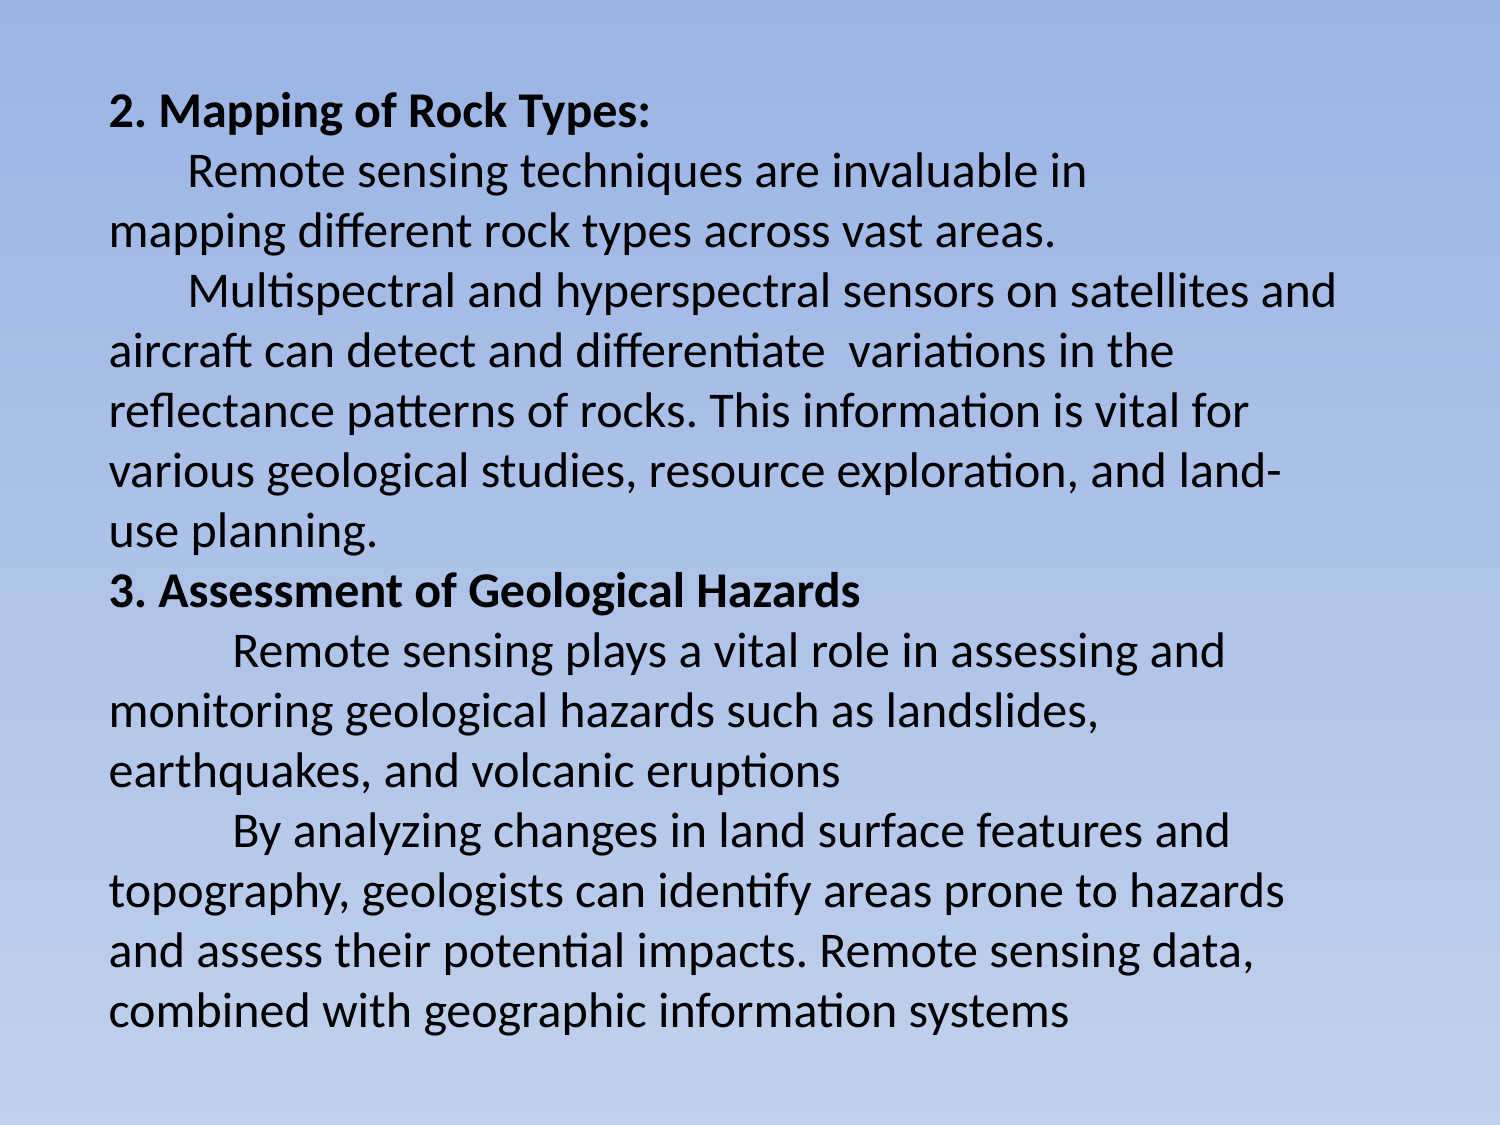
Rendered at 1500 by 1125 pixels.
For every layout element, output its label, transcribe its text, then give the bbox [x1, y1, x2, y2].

text_box 2. Mapping of Rock Types: Remote sensing techniques are invaluable in mapping different rock types across vast areas. Multispectral and hyperspectral sensors on satellites and aircraft can detect and differentiate variations in the reflectance patterns of rocks. This information is vital for various geological studies, resource exploration, and land-use planning. 3. Assessment of Geological Hazards Remote sensing plays a vital role in assessing and monitoring geological hazards such as landslides, earthquakes, and volcanic eruptions By analyzing changes in land surface features and topography, geologists can identify areas prone to hazards and assess their potential impacts. Remote sensing data, combined with geographic information systems [93, 70, 1360, 1045]
